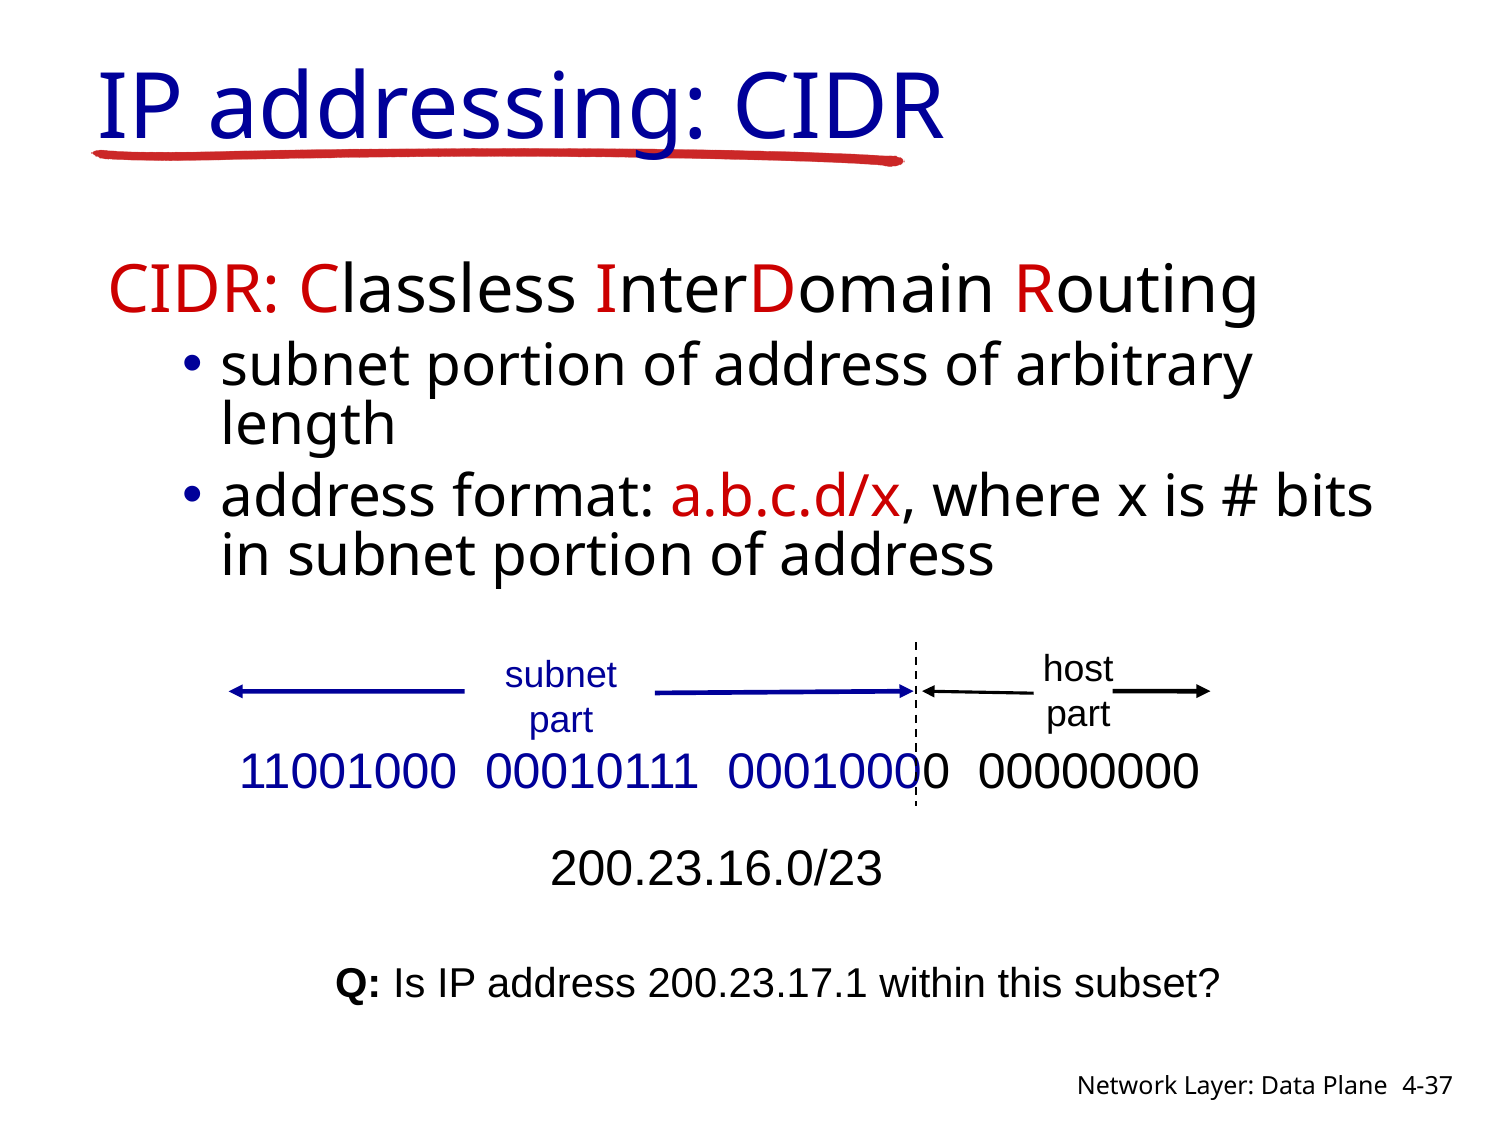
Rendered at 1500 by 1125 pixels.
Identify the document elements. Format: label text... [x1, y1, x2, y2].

footer Network Layer: Data Plane [1045, 1062, 1404, 1102]
picture [88, 142, 914, 172]
text_box 200.23.16.0/23 [535, 827, 899, 903]
text_box [1112, 684, 1211, 698]
text_box subnet part [490, 642, 633, 747]
text_box Q: Is IP address 200.23.17.1 within this subset? [320, 948, 1236, 1014]
text_box [654, 684, 911, 698]
title IP addressing: CIDR [82, 32, 1357, 172]
list CIDR: Classless InterDomain Routing subnet portion of address of arbitrary length address format: a.b.c.d/x, where x is # bits in subnet portion of address [92, 250, 1423, 772]
text_box host part [1028, 636, 1129, 741]
text_box 11001000 00010111 00010000 00000000 [921, 731, 1216, 807]
text_box 11001000 00010111 00010000 00000000 [224, 731, 911, 807]
text_box [922, 685, 1034, 698]
text_box [228, 685, 465, 698]
slide_number 4-37 [1386, 1061, 1480, 1108]
